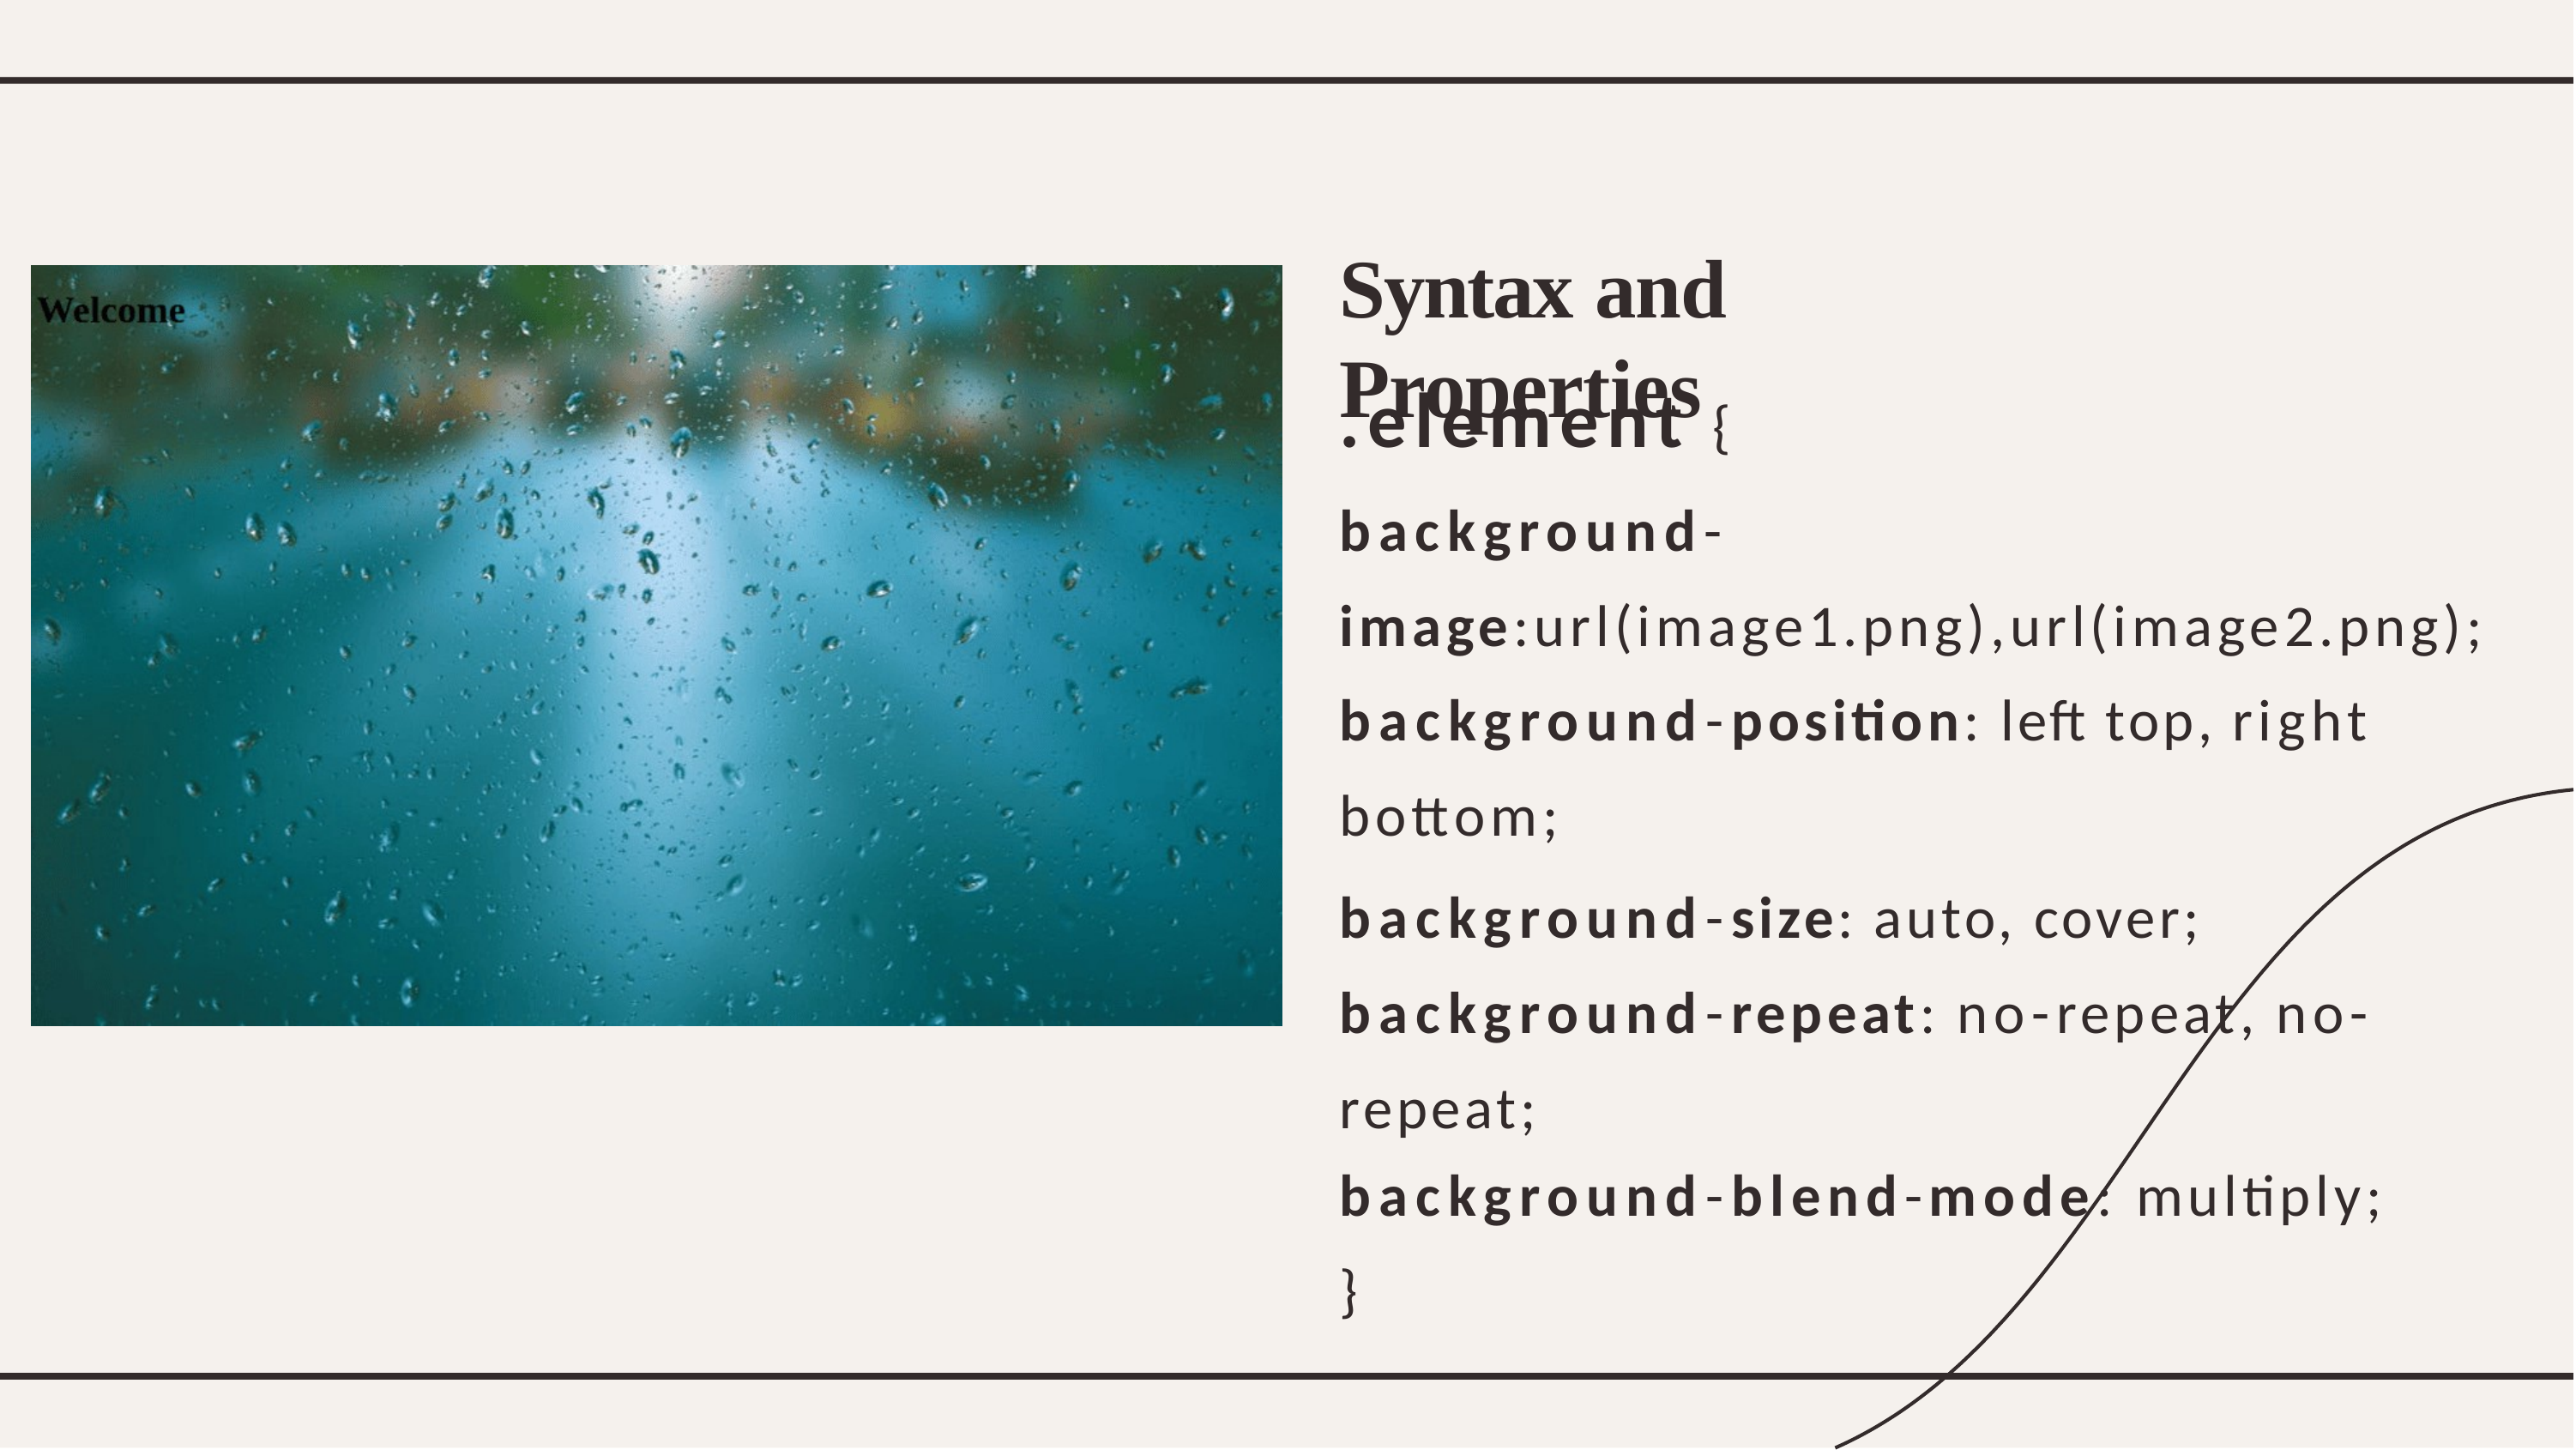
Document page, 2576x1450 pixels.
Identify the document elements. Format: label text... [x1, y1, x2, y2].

picture [31, 265, 1282, 1027]
text_box [0, 1373, 2573, 1380]
text_box [1835, 1380, 1943, 1448]
text_box .element { background- image:url(image1.png),url(image2.png); background-position: left top, right bottom; background-size: auto, cover; background-repeat: no-repeat, no- repeat; background-blend-mode: multiply; } [1337, 329, 2512, 1324]
text_box [2512, 789, 2573, 845]
text_box [1919, 1324, 2000, 1373]
title Syntax and Properties [1337, 232, 2102, 477]
text_box [0, 76, 2573, 84]
